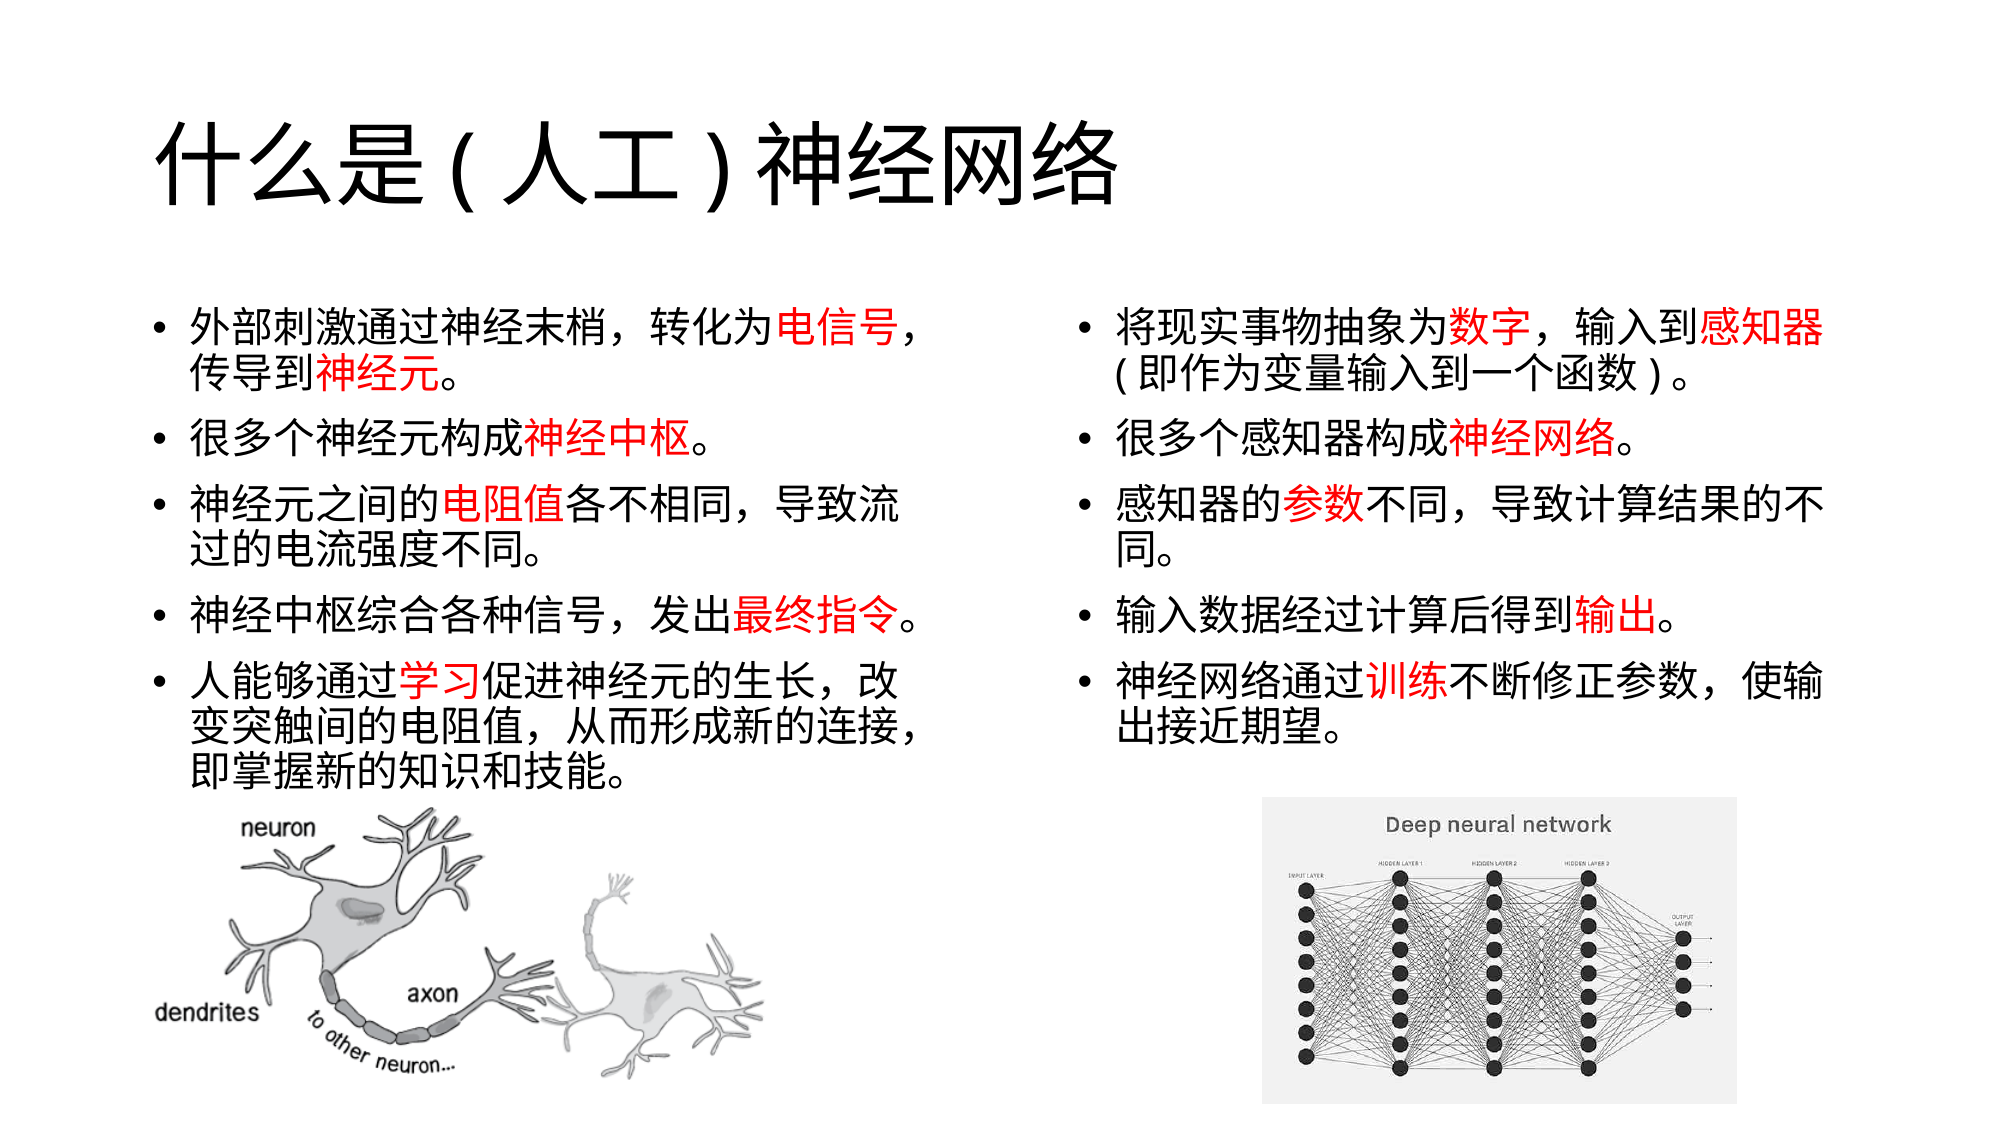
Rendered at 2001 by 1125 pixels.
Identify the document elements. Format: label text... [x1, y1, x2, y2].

picture [105, 807, 824, 1080]
list 外部刺激通过神经末梢，转化为电信号，传导到神经元。 很多个神经元构成神经中枢。 神经元之间的电阻值各不相同，导致流过的电流强度不同。 神经中枢综合各种信号，发出最终指令。 人能够通过学习促进神经元的生长，改变突触间的电阻值，从而形成新的连接，即掌握新的知识和技能。 [137, 299, 938, 1014]
title 什么是(人工)神经网络 [137, 59, 1863, 278]
picture [1262, 797, 1737, 1104]
text_box 将现实事物抽象为数字，输入到感知器(即作为变量输入到一个函数)。 很多个感知器构成神经网络。 感知器的参数不同，导致计算结果的不同。 输入数据经过计算后得到输出。 神经网络通过训练不断修正参数，使输出接近期望。 [1062, 299, 1863, 1014]
